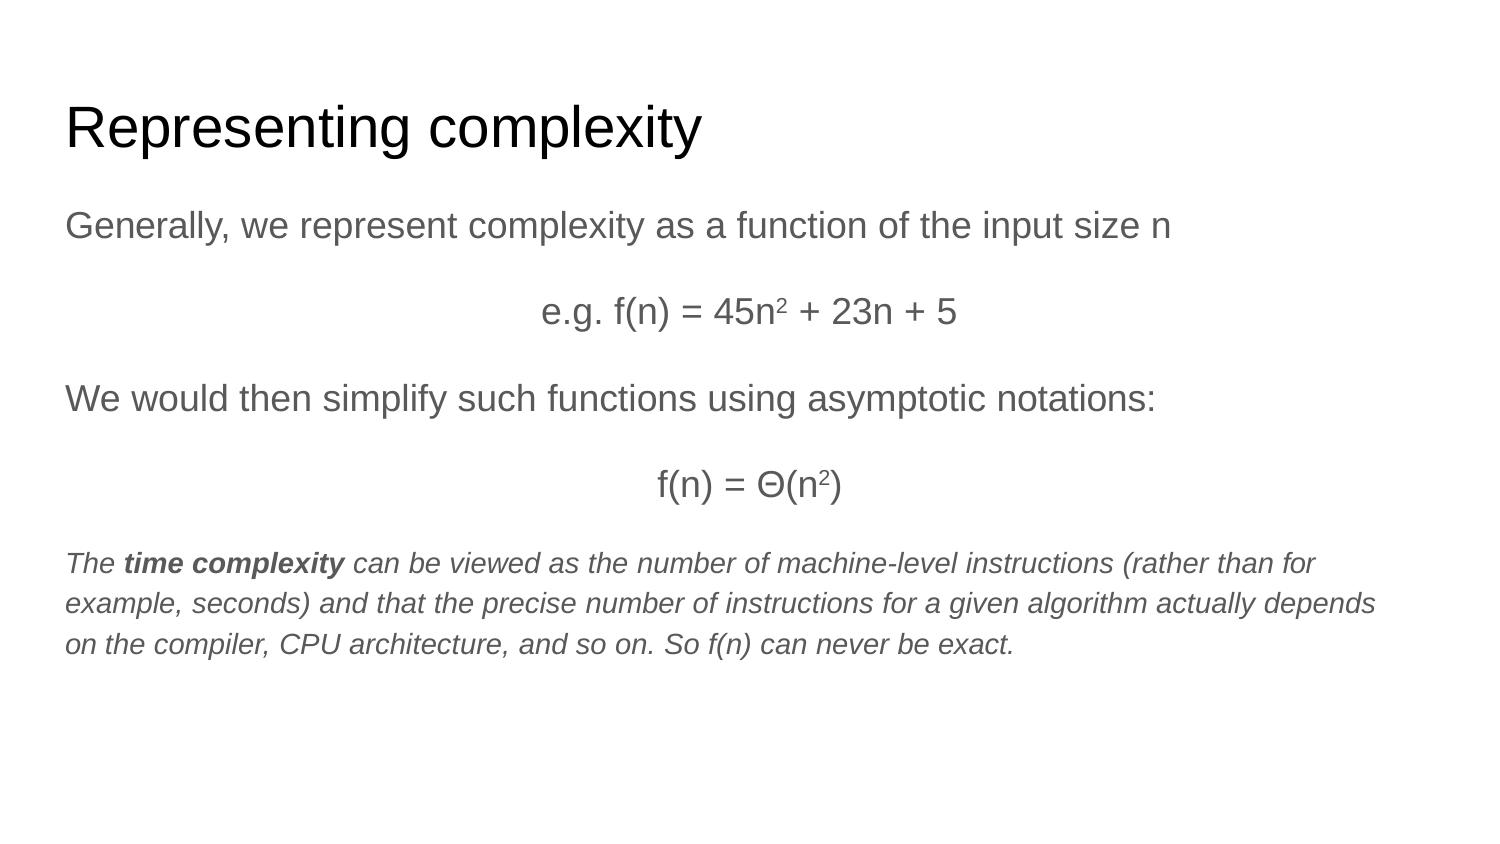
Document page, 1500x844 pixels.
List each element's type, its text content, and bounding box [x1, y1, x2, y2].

title Representing complexity [63, 86, 1437, 230]
text_box Generally, we represent complexity as a function of the input size n e.g. f(n) = 45n2 + 23n + 5 We would then simplify such functions using asymptotic notations: f(n) = Θ(n2) The time complexity can be viewed as the number of machine-level instructions (rather than for example, seconds) and that the precise number of instructions for a given algorithm actually depends on the compiler, CPU architecture, and so on. So f(n) can never be exact. [54, 199, 1413, 661]
